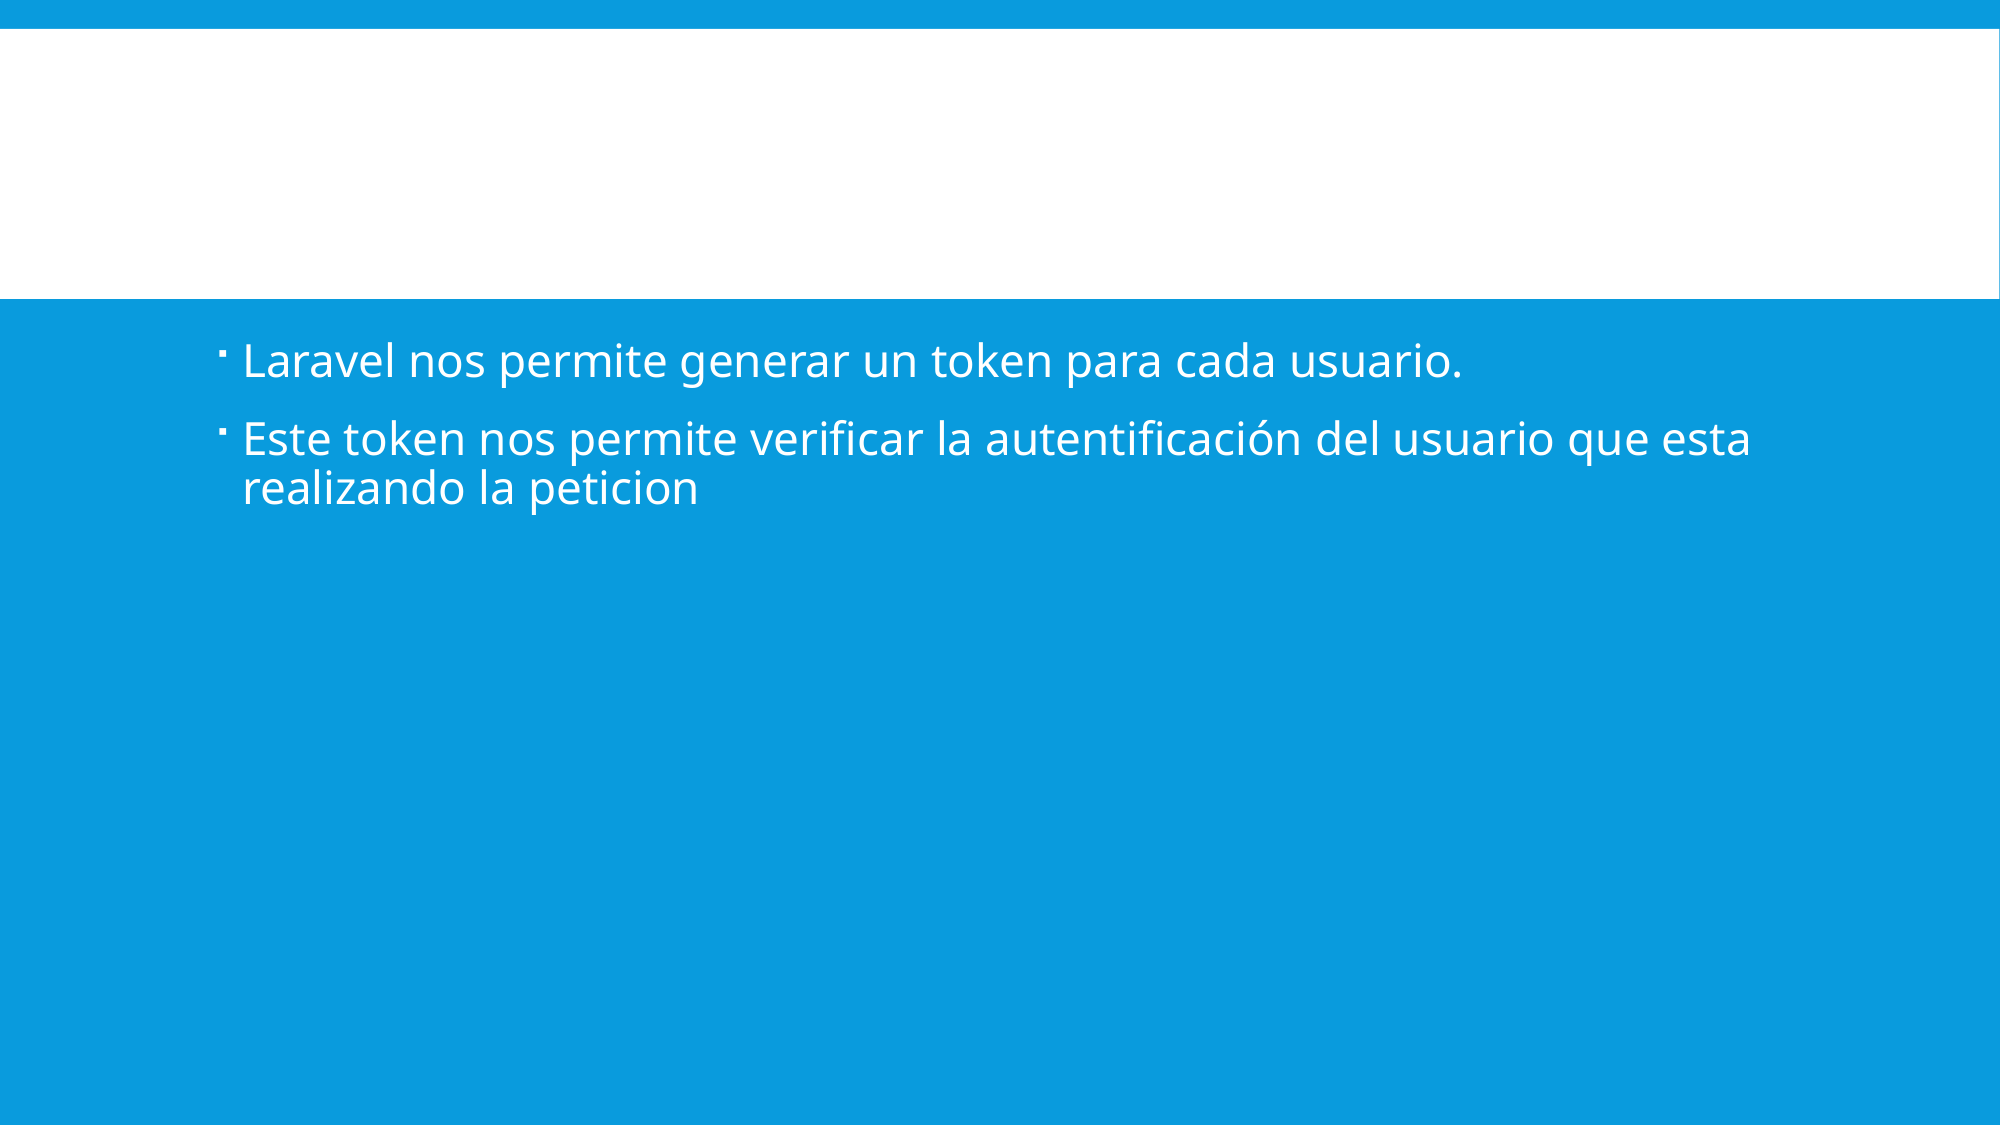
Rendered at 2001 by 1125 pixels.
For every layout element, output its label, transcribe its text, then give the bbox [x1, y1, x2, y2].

list Laravel nos permite generar un token para cada usuario. Este token nos permite verificar la autentificación del usuario que esta realizando la peticion [197, 329, 1803, 1020]
